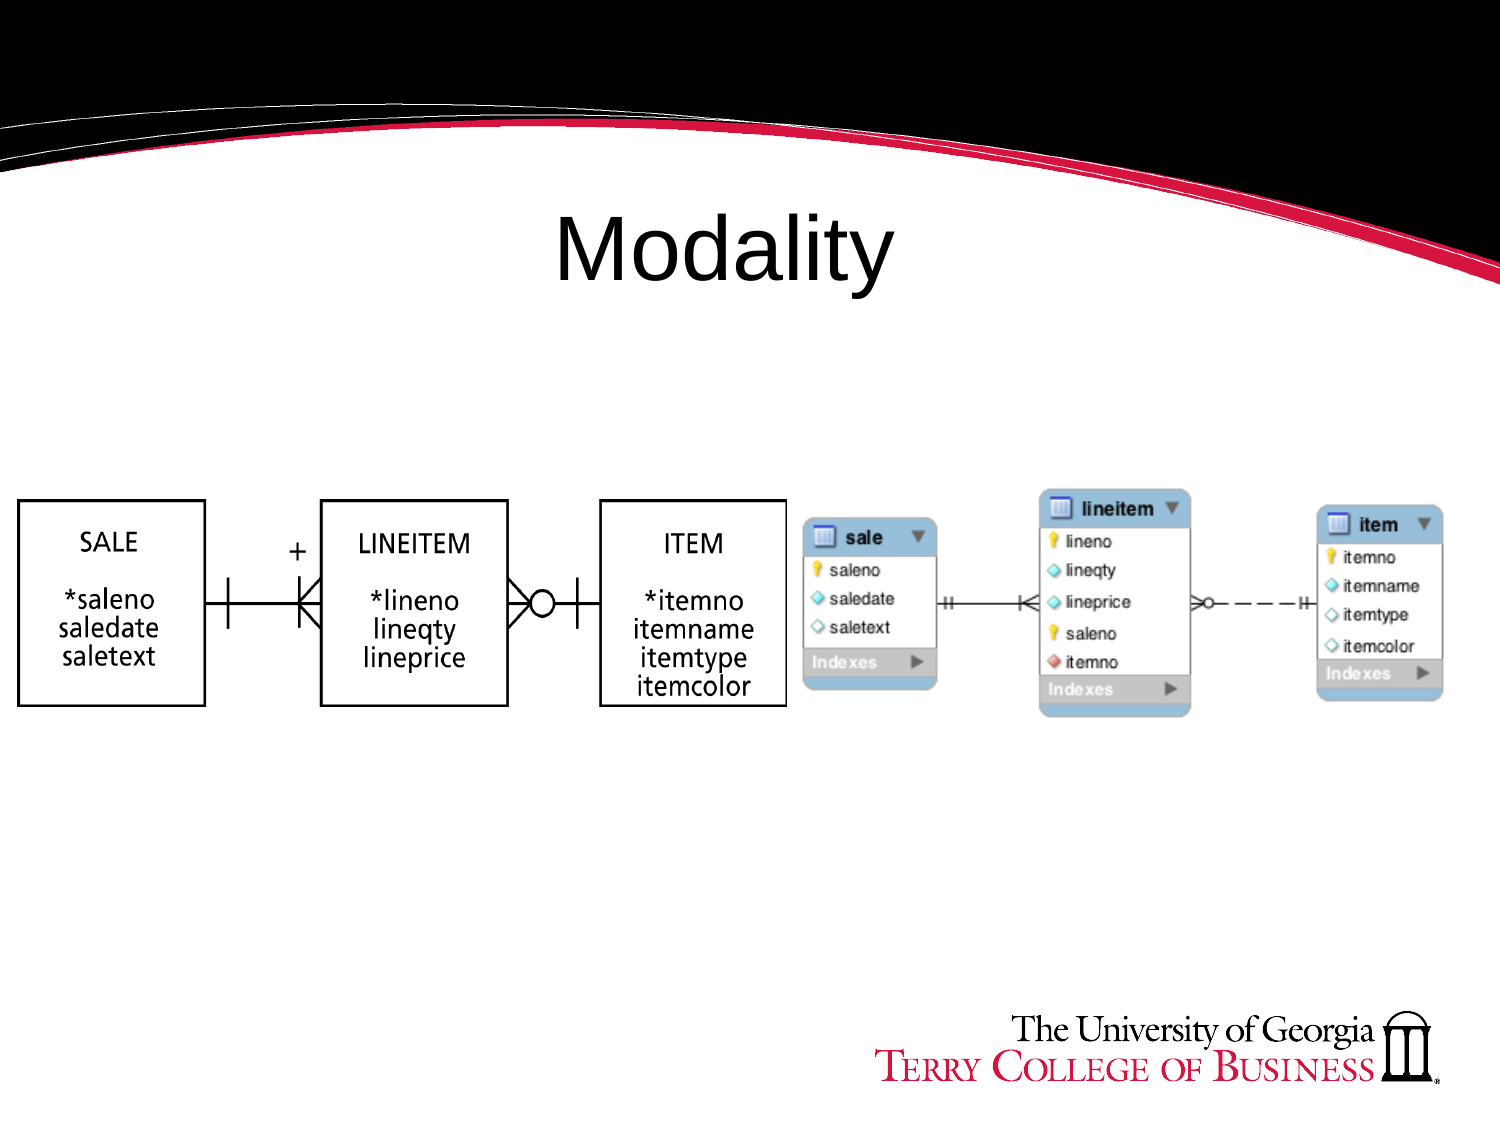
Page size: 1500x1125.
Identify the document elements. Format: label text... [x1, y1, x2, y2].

picture [875, 1011, 1440, 1084]
title Modality [75, 187, 1375, 300]
picture [16, 473, 1458, 733]
picture [0, 0, 1500, 286]
